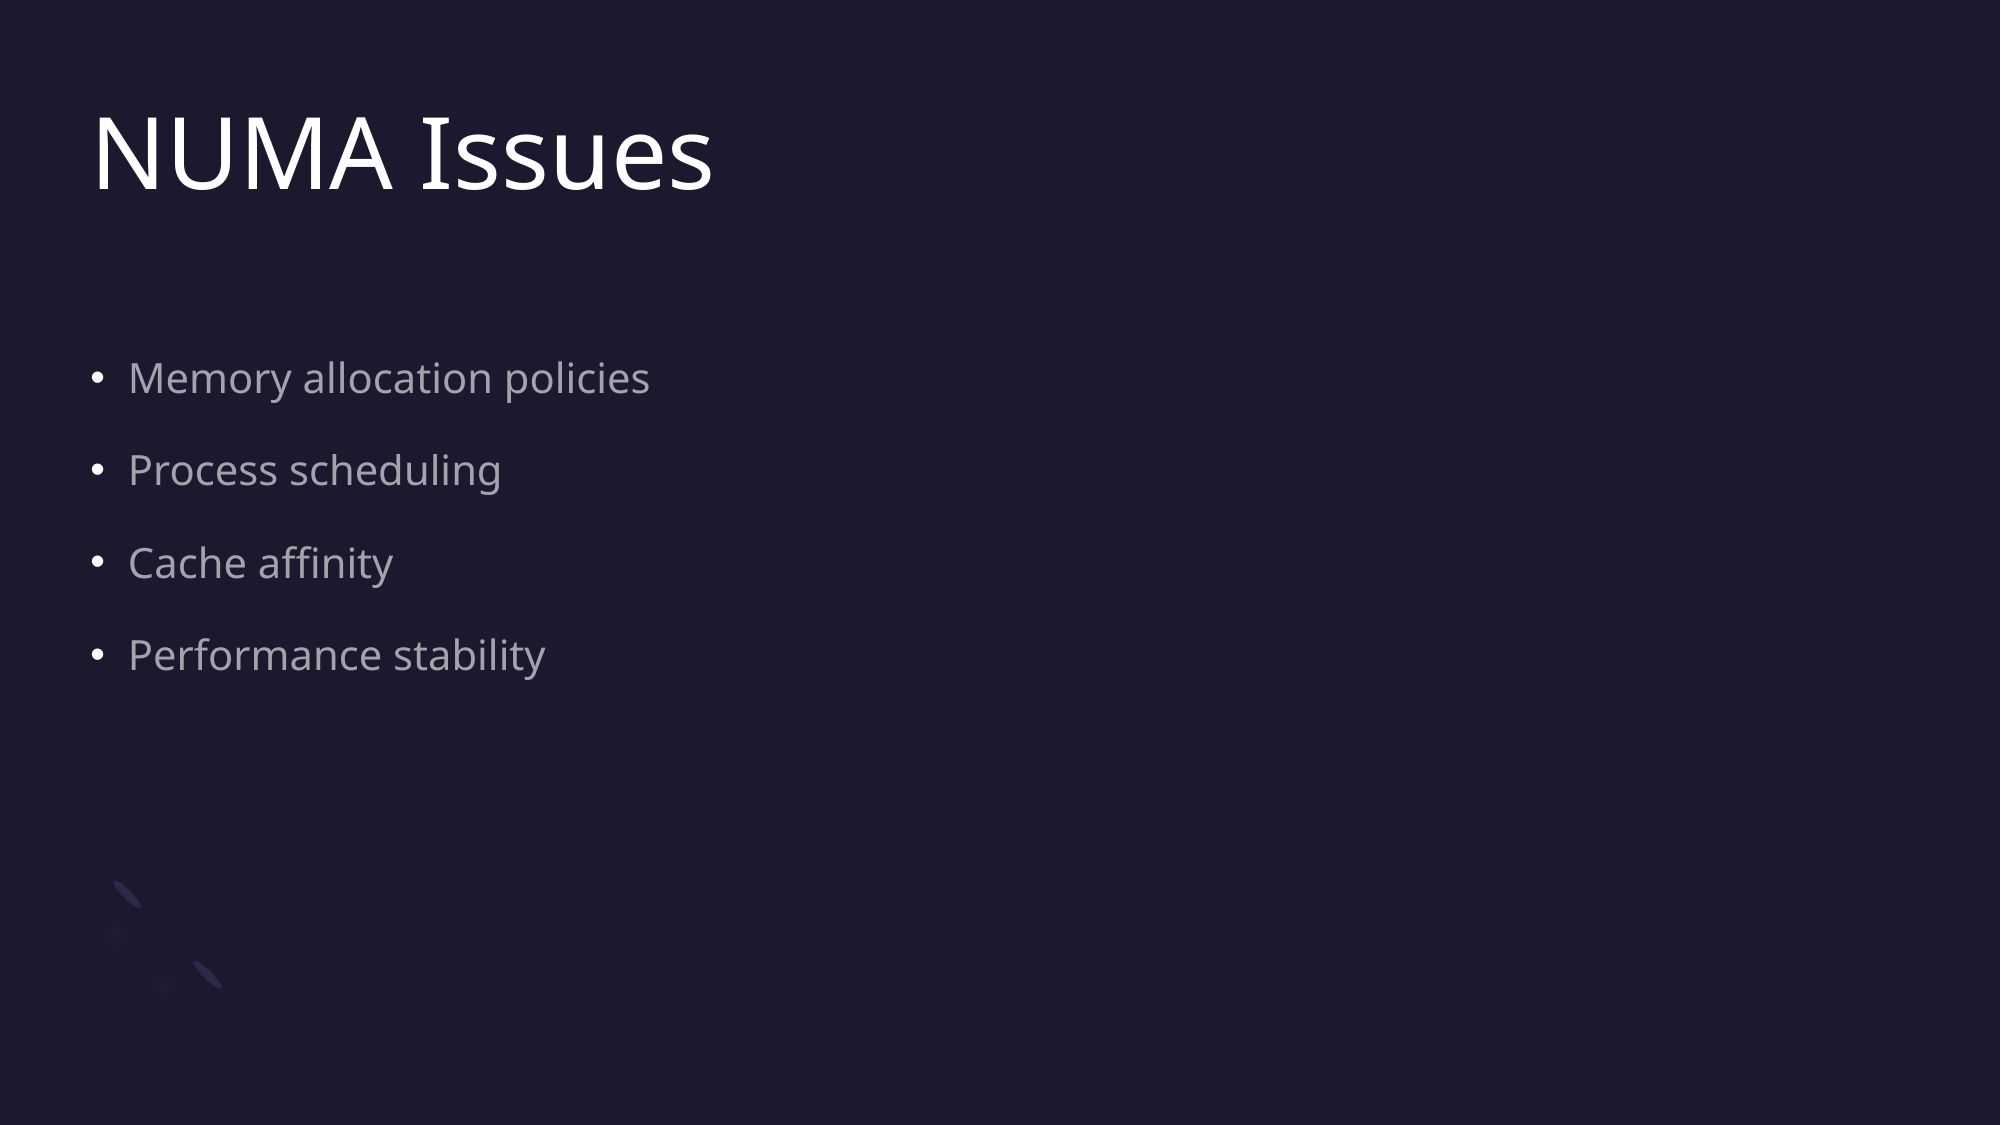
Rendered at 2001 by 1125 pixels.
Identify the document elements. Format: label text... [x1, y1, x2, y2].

title NUMA Issues [90, 90, 1910, 309]
list Memory allocation policies Process scheduling Cache affinity Performance stability [90, 346, 1910, 1000]
